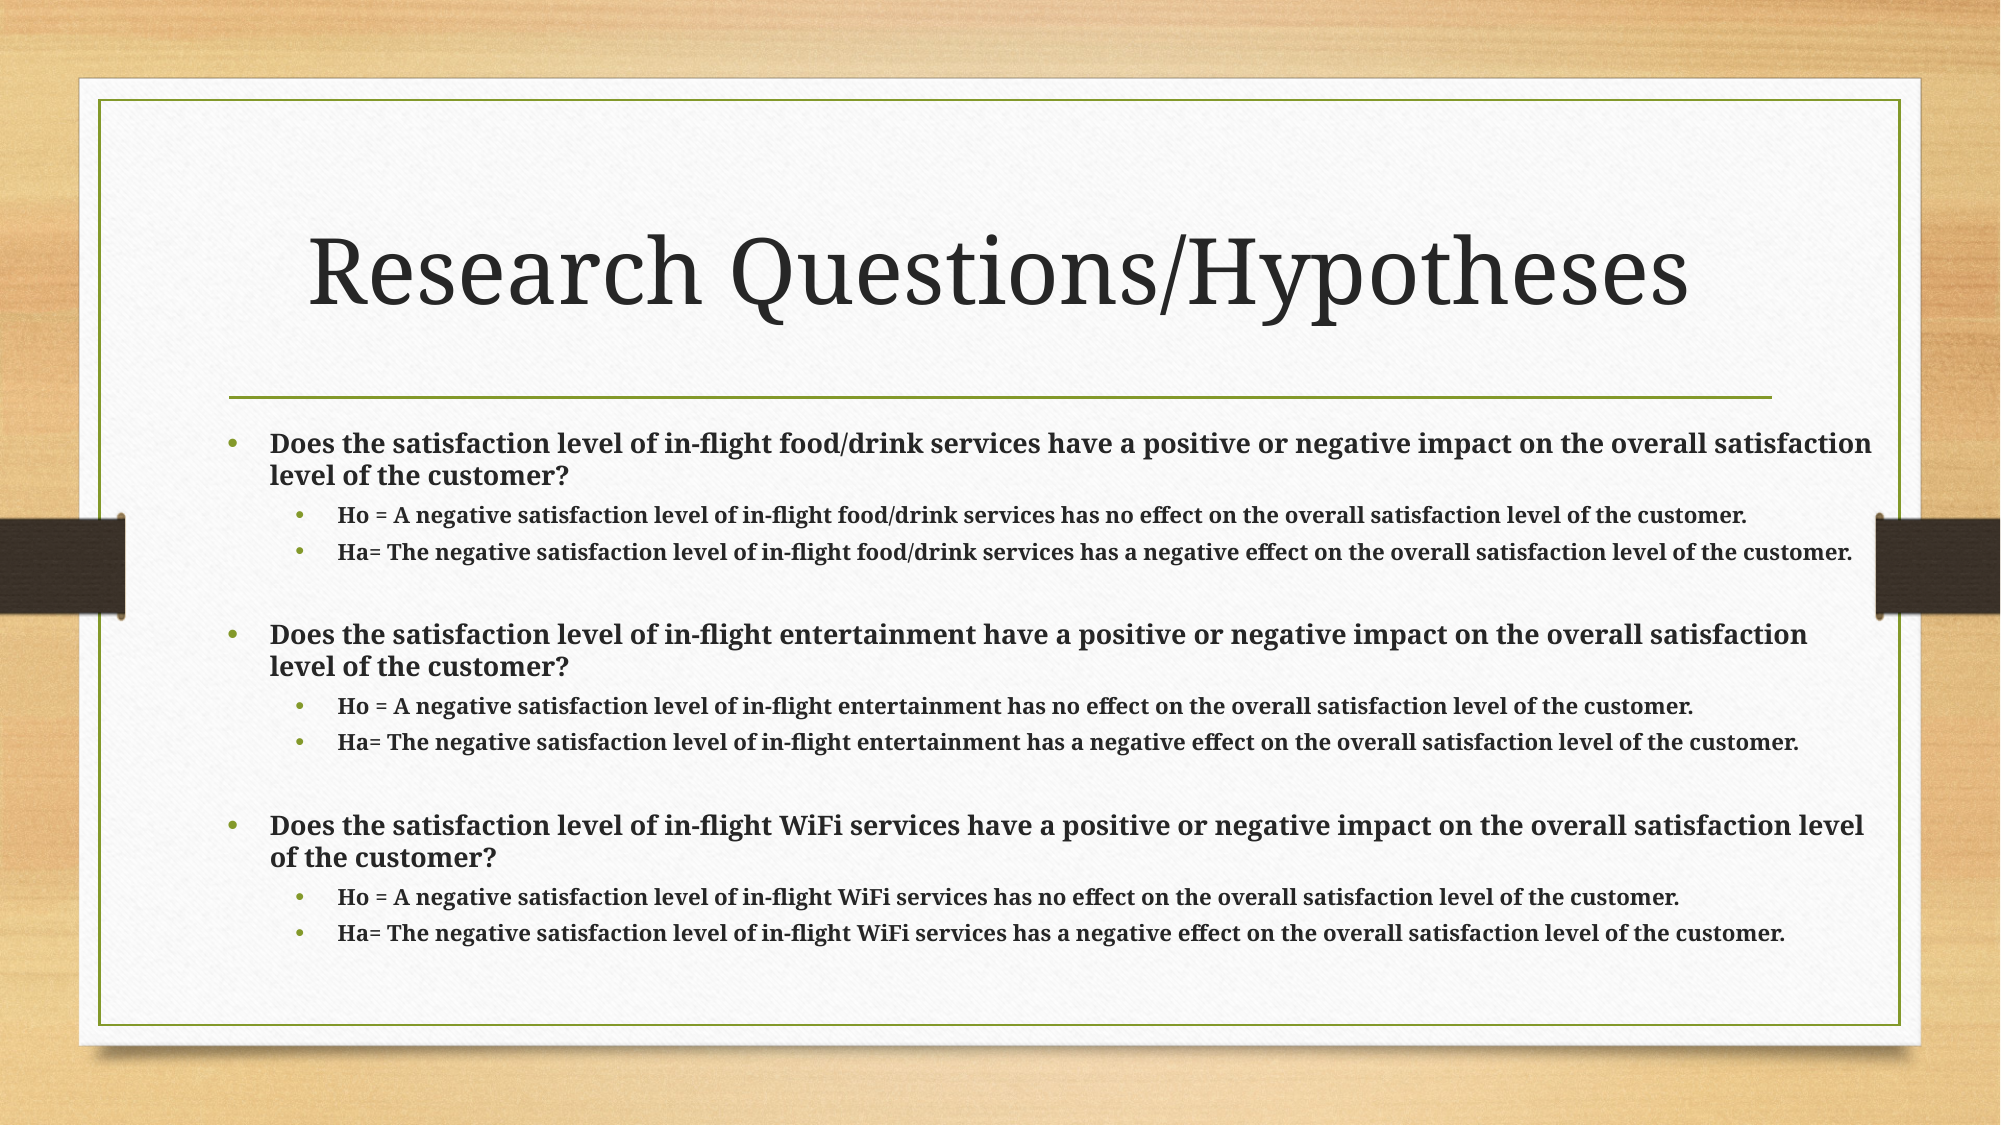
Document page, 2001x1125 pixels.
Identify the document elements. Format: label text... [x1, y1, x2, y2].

list Does the satisfaction level of in-flight food/drink services have a positive or negative impact on the overall satisfaction level of the customer? Ho = A negative satisfaction level of in-flight food/drink services has no effect on the overall satisfaction level of the customer. Ha= The negative satisfaction level of in-flight food/drink services has a negative effect on the overall satisfaction level of the customer. Does the satisfaction level of in-flight entertainment have a positive or negative impact on the overall satisfaction level of the customer? Ho = A negative satisfaction level of in-flight entertainment has no effect on the overall satisfaction level of the customer. Ha= The negative satisfaction level of in-flight entertainment has a negative effect on the overall satisfaction level of the customer. Does the satisfaction level of in-flight WiFi services have a positive or negative impact on the overall satisfaction level of the customer? Ho = A negative satisfaction level of in-flight WiFi services has no effect on the overall satisfaction level of the customer. Ha= The negative satisfaction level of in-flight WiFi services has a negative effect on the overall satisfaction level of the customer. [212, 419, 1891, 1020]
picture [0, 0, 2001, 1125]
title Research Questions/Hypotheses [212, 161, 1788, 375]
